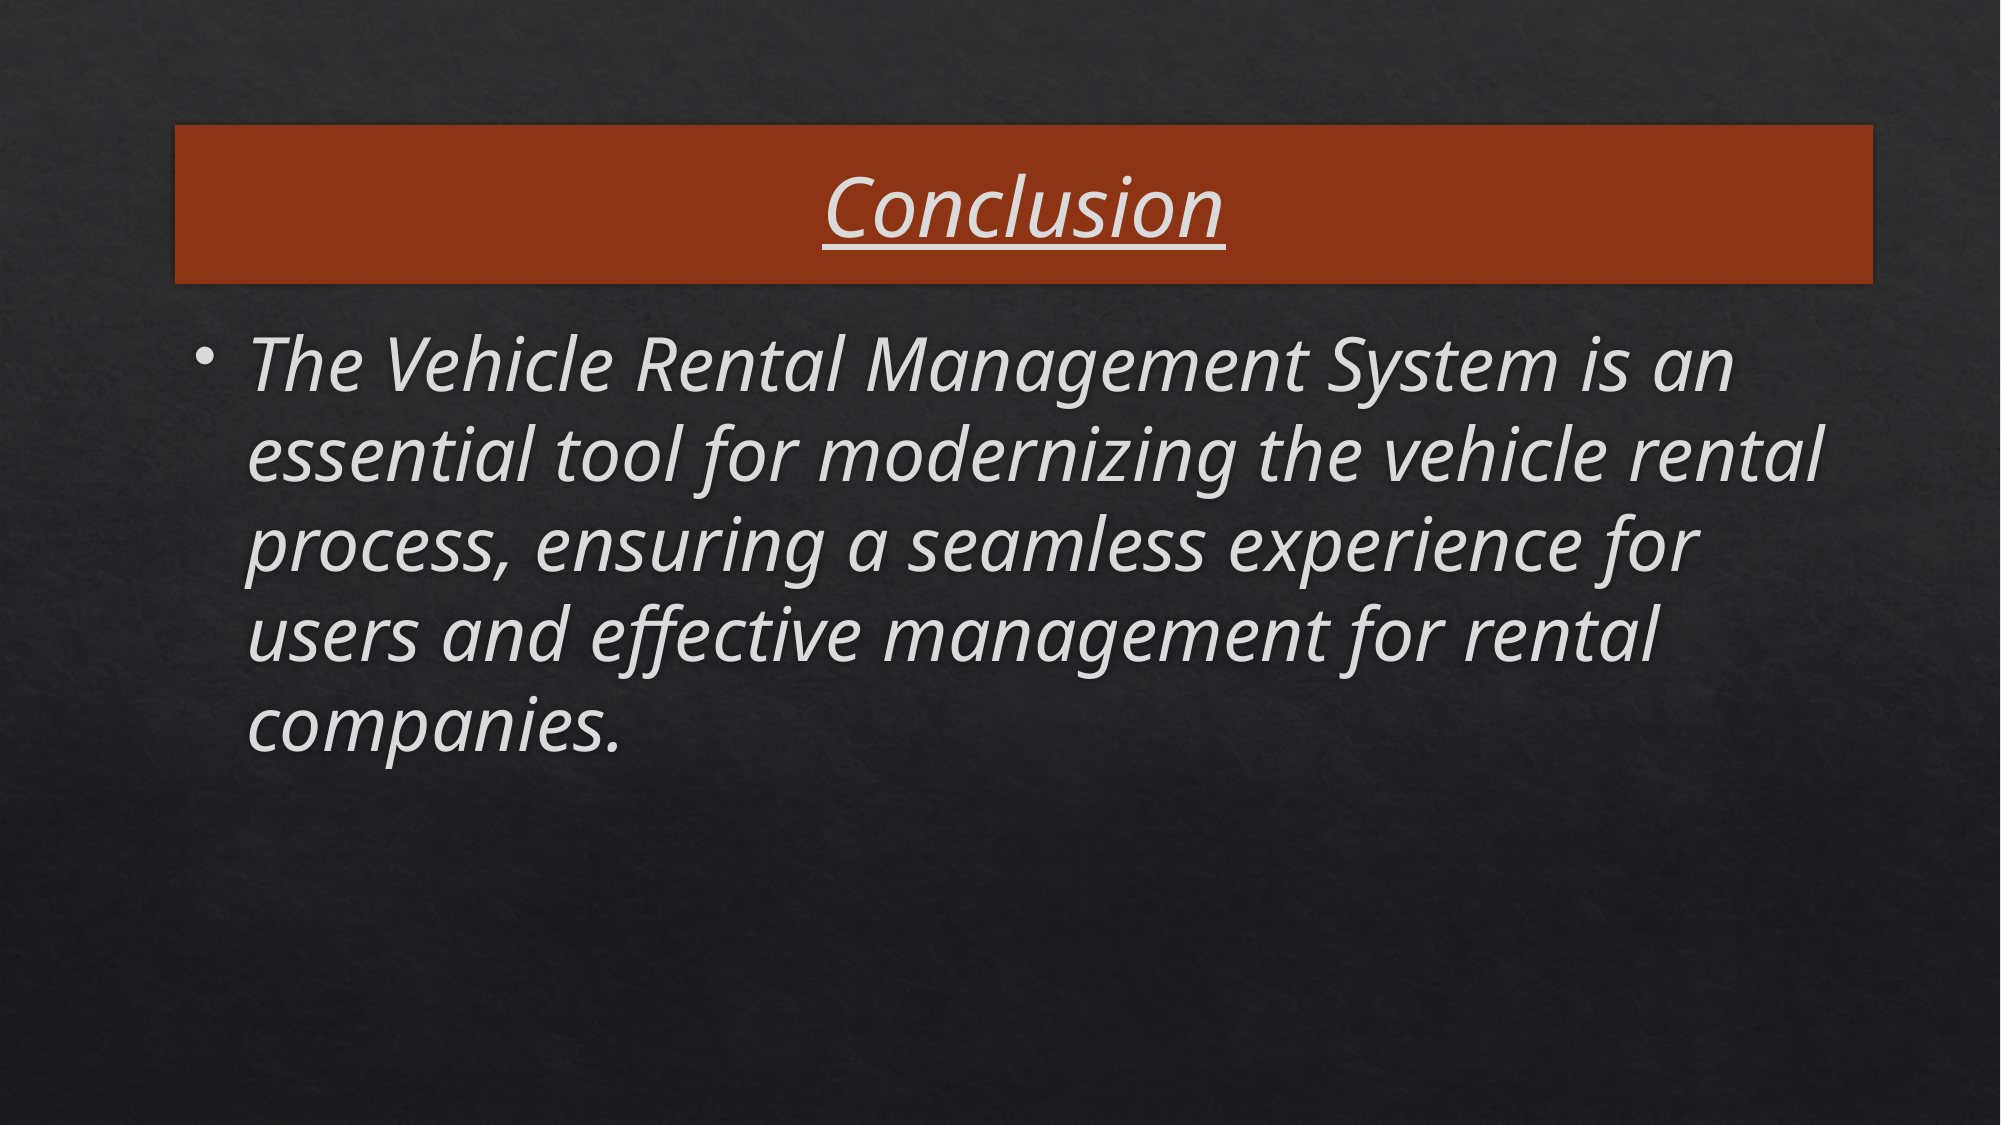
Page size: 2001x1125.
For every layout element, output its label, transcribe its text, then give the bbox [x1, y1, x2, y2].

text_box The Vehicle Rental Management System is an essential tool for modernizing the vehicle rental process, ensuring a seamless experience for users and effective management for rental companies. [174, 309, 1874, 975]
text_box Conclusion [174, 124, 1874, 285]
